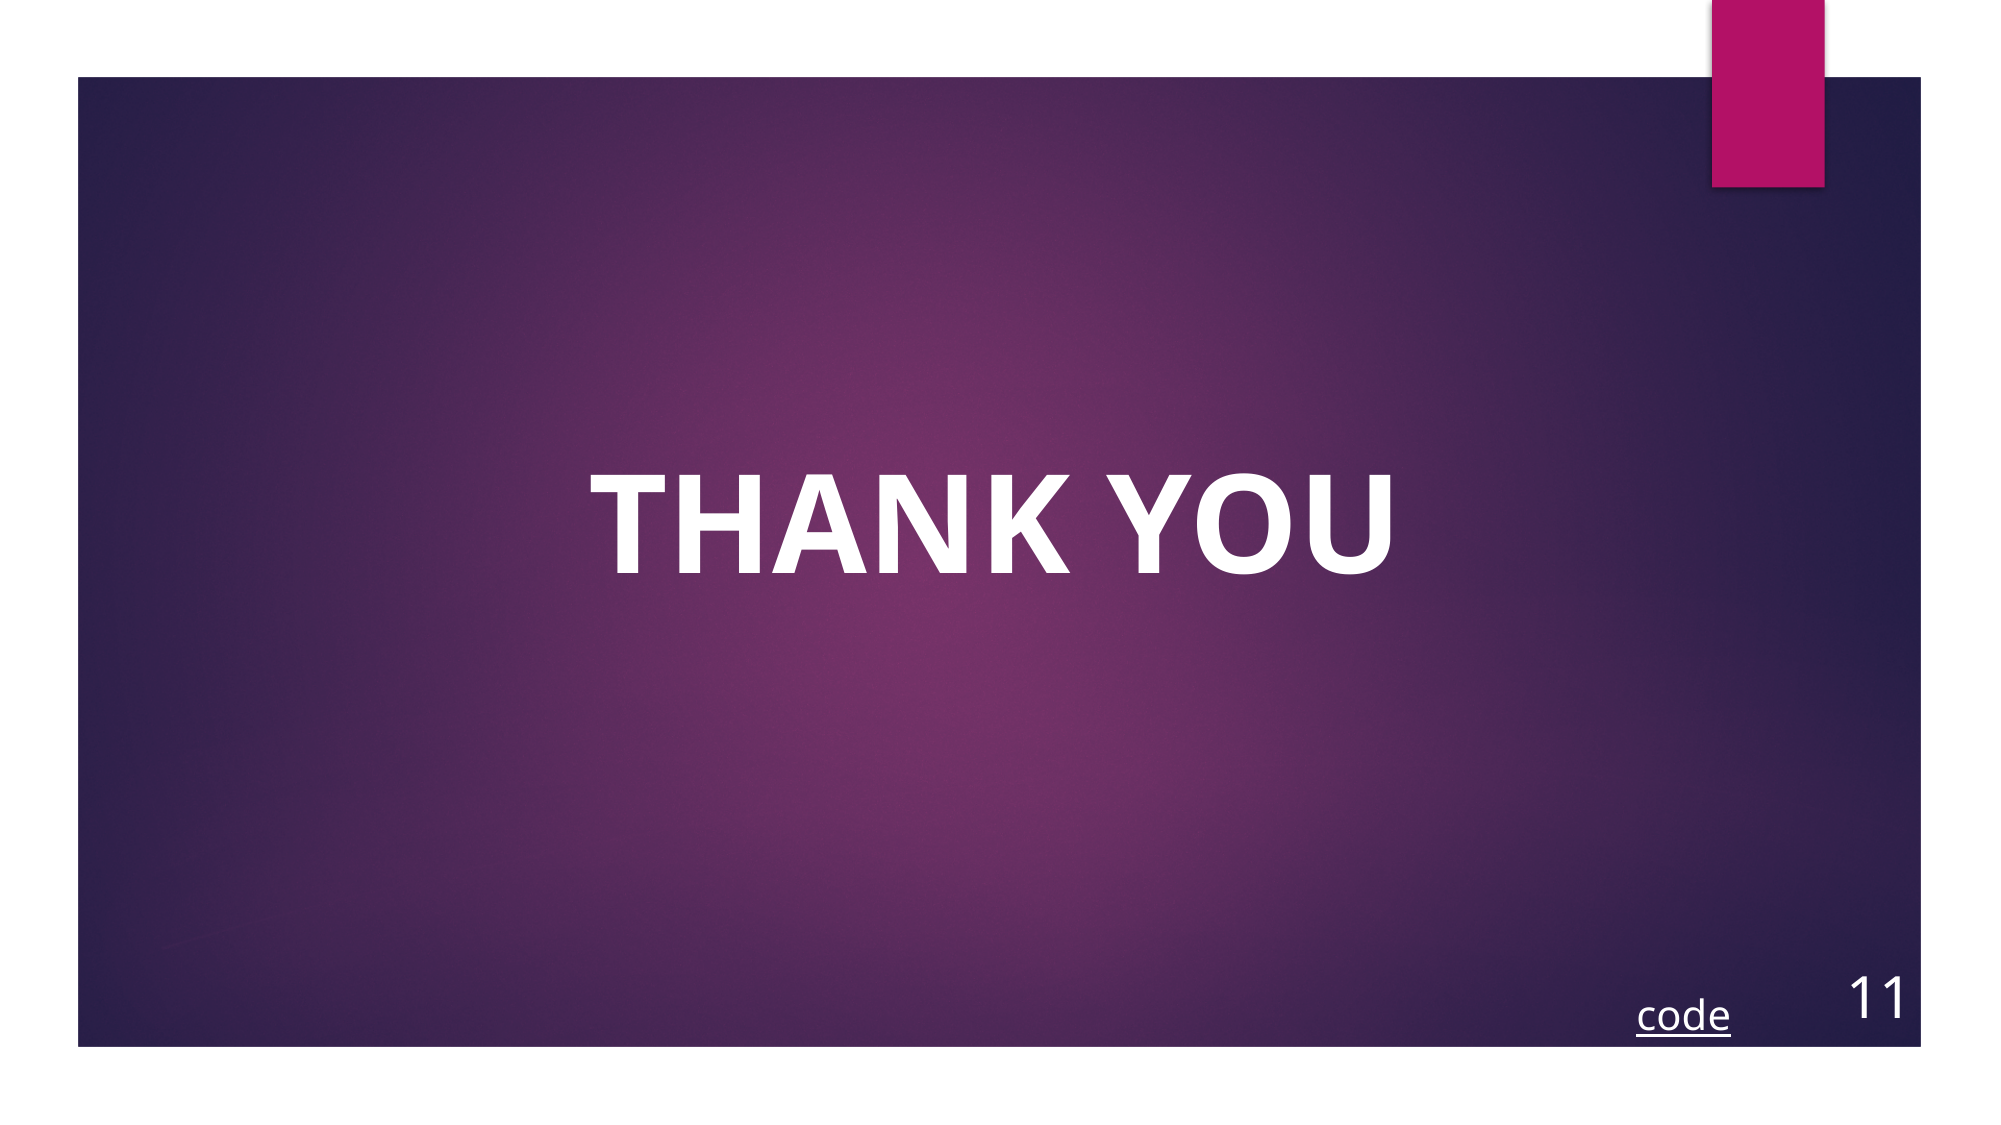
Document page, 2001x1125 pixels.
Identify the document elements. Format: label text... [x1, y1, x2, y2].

text_box THANK YOU [573, 429, 1427, 609]
text_box code [1621, 981, 1746, 1054]
slide_number 11 [1811, 921, 1949, 1047]
